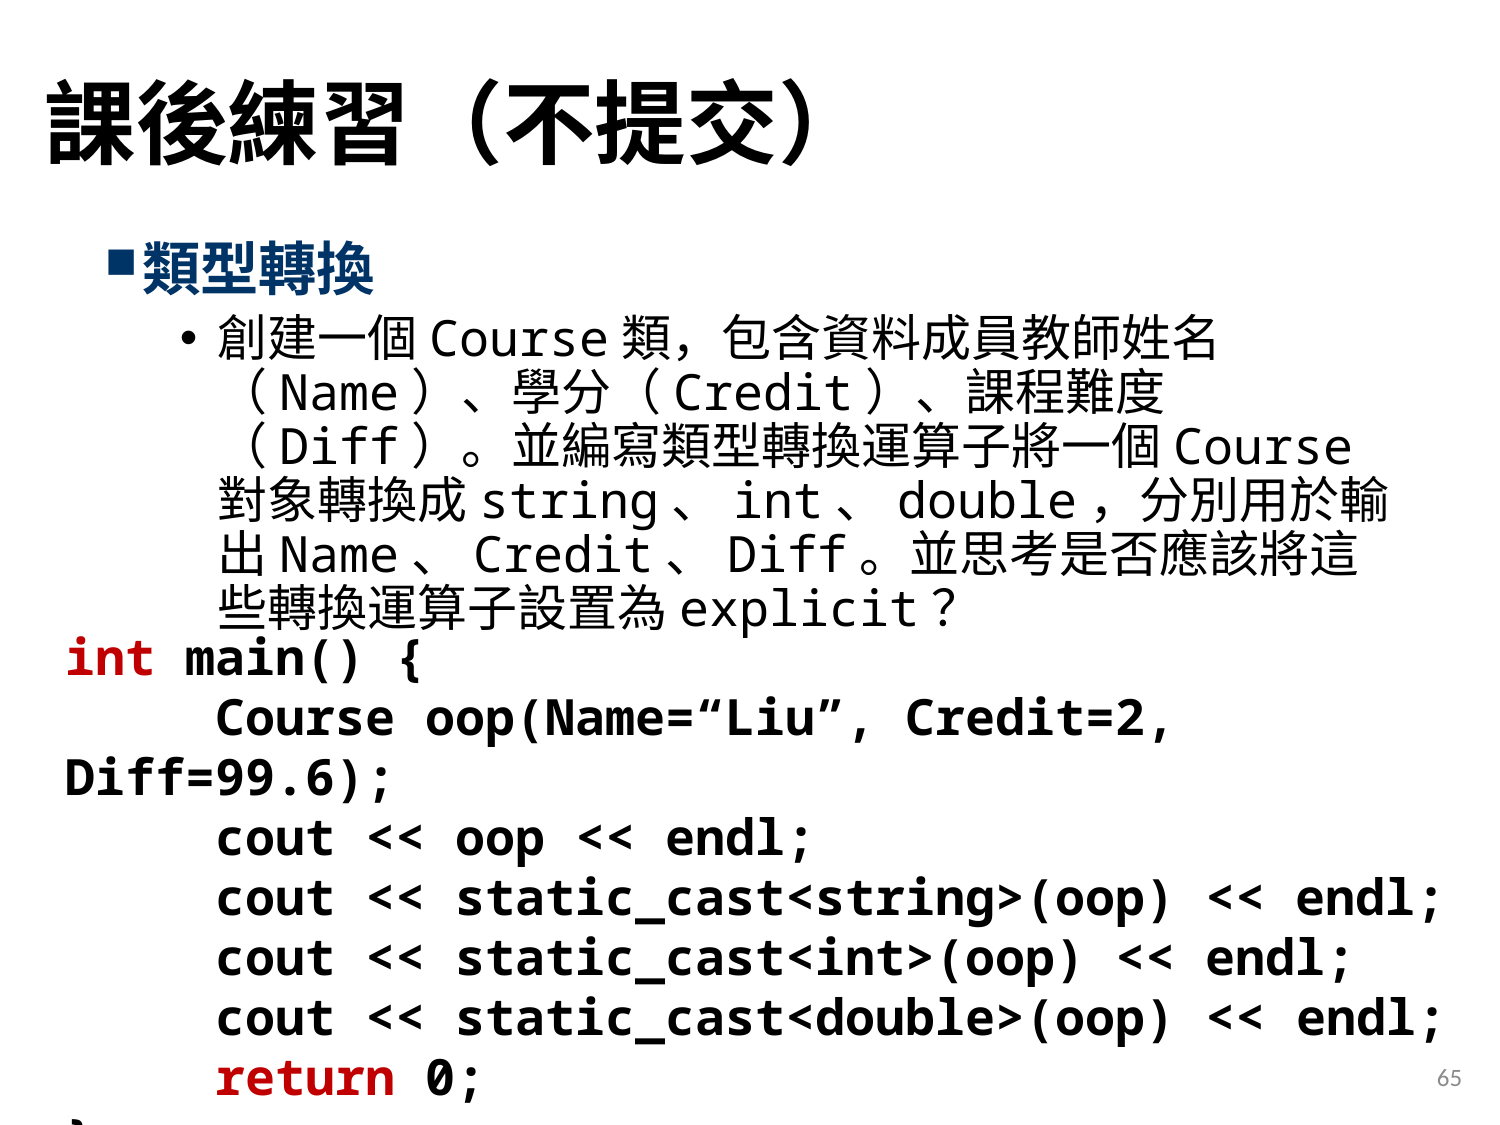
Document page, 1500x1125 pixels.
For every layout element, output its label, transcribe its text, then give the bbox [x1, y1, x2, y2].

list 類型轉換 創建一個Course類，包含資料成員教師姓名（Name）、學分（Credit）、課程難度（Diff）。並編寫類型轉換運算子將一個Course對象轉換成string、int、double，分別用於輸出Name、Credit、Diff。並思考是否應該將這些轉換運算子設置為explicit？ [89, 232, 1411, 618]
text_box int main() { Course oop(Name=“Liu”, Credit=2, Diff=99.6); cout << oop << endl; cout << static_cast<string>(oop) << endl; cout << static_cast<int>(oop) << endl; cout << static_cast<double>(oop) << endl; return 0; } [50, 618, 1478, 1125]
title 課後練習（不提交） [29, 19, 1324, 237]
